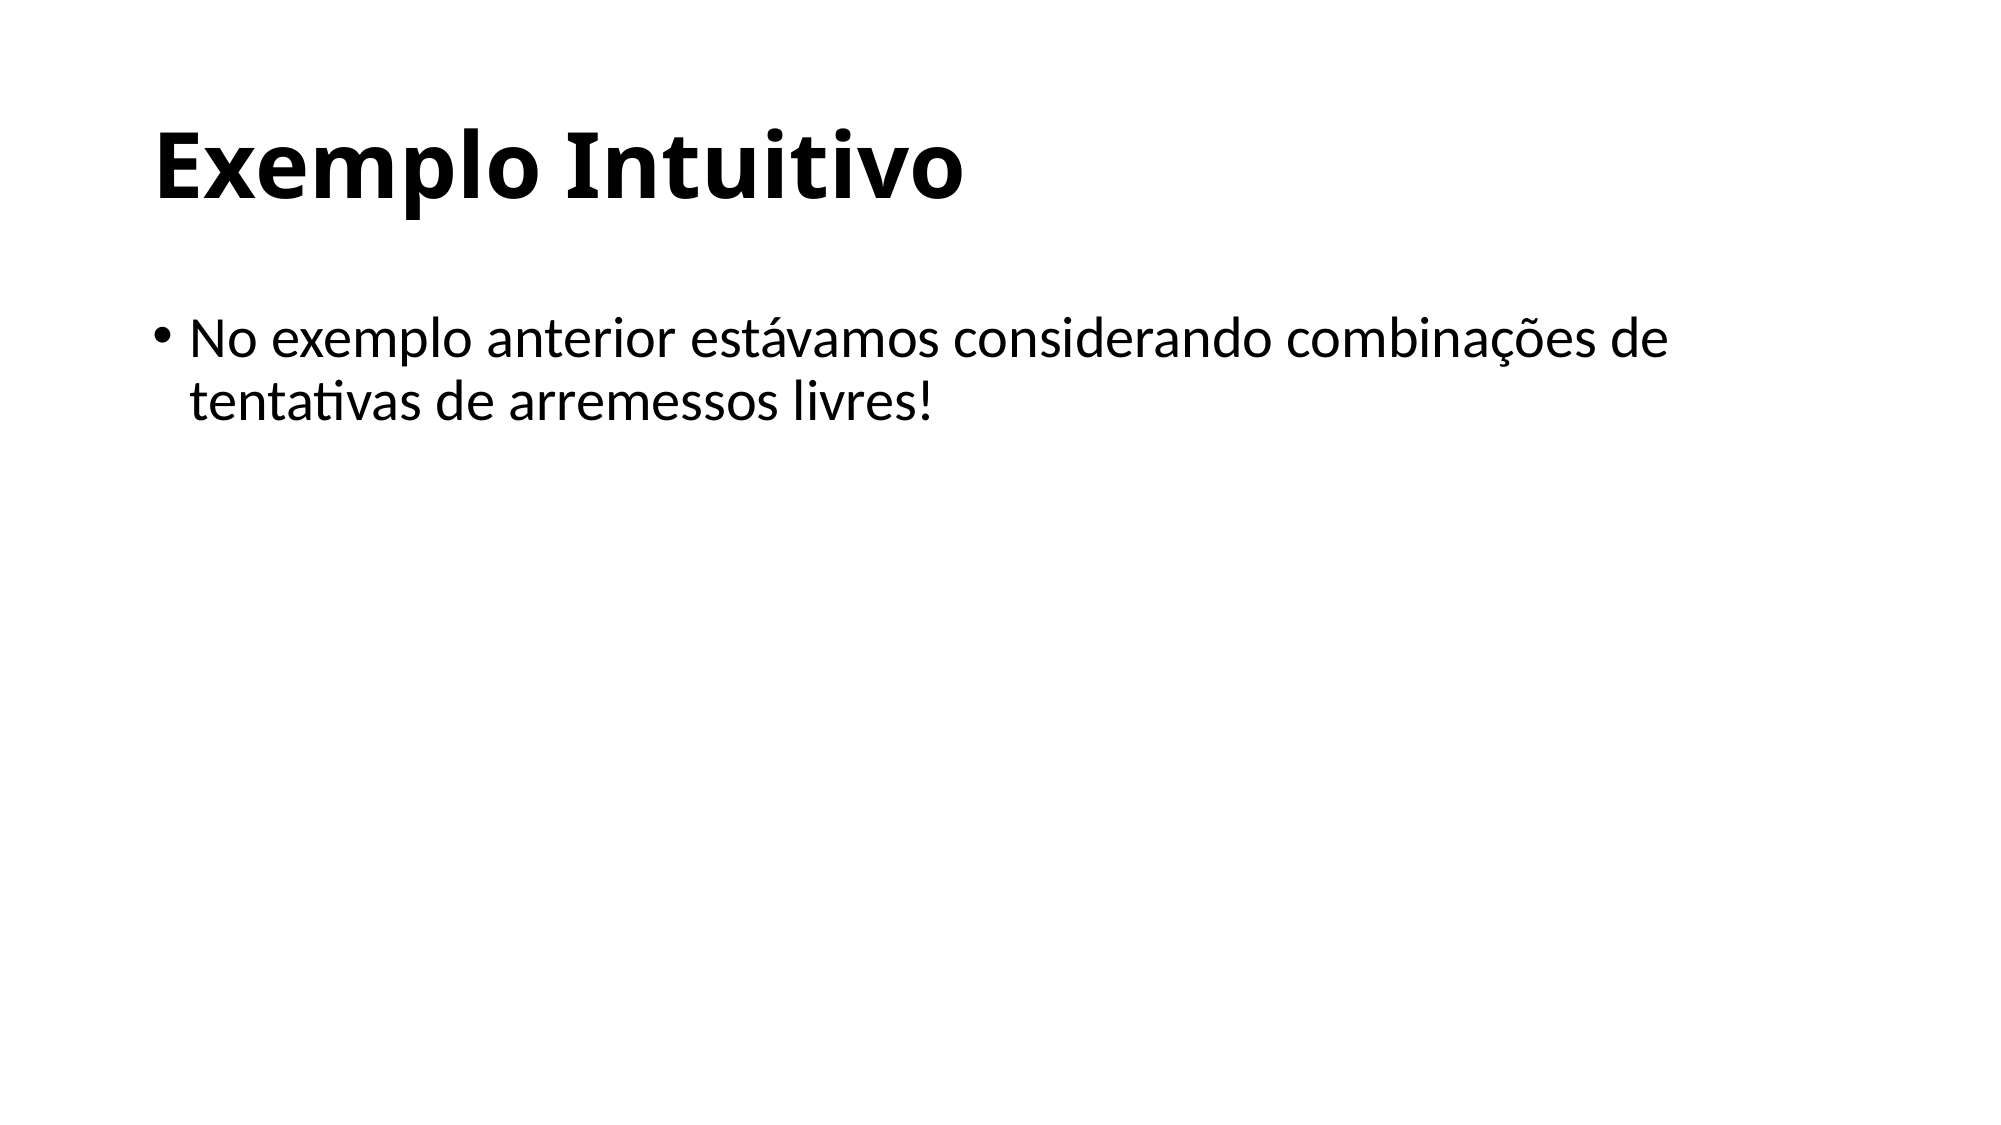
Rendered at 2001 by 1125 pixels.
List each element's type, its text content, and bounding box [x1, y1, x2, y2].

title Exemplo Intuitivo [137, 59, 1863, 278]
list No exemplo anterior estávamos considerando combinações de tentativas de arremessos livres! [137, 299, 1863, 1014]
